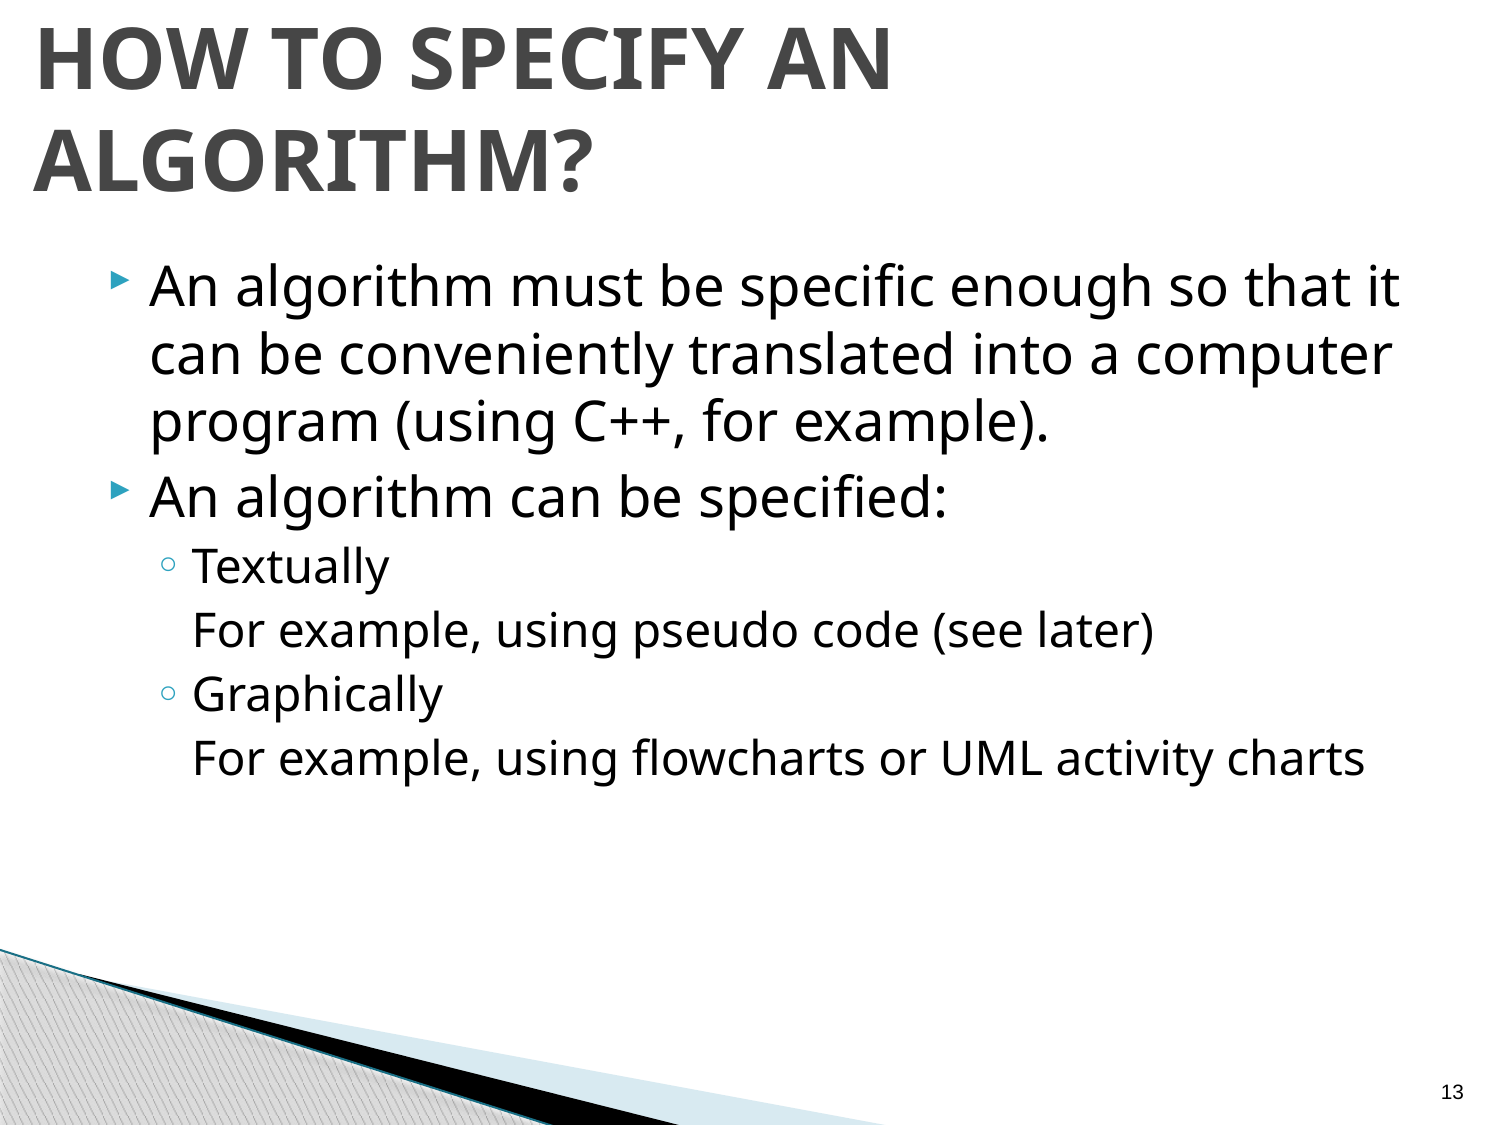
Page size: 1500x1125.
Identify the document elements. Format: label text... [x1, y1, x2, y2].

list An algorithm must be specific enough so that it can be conveniently translated into a computer program (using C++, for example). An algorithm can be specified: Textually For example, using pseudo code (see later) Graphically For example, using flowcharts or UML activity charts [75, 243, 1425, 986]
slide_number 13 [1418, 1051, 1479, 1112]
title HOW TO SPECIFY AN ALGORITHM? [18, 12, 1294, 200]
